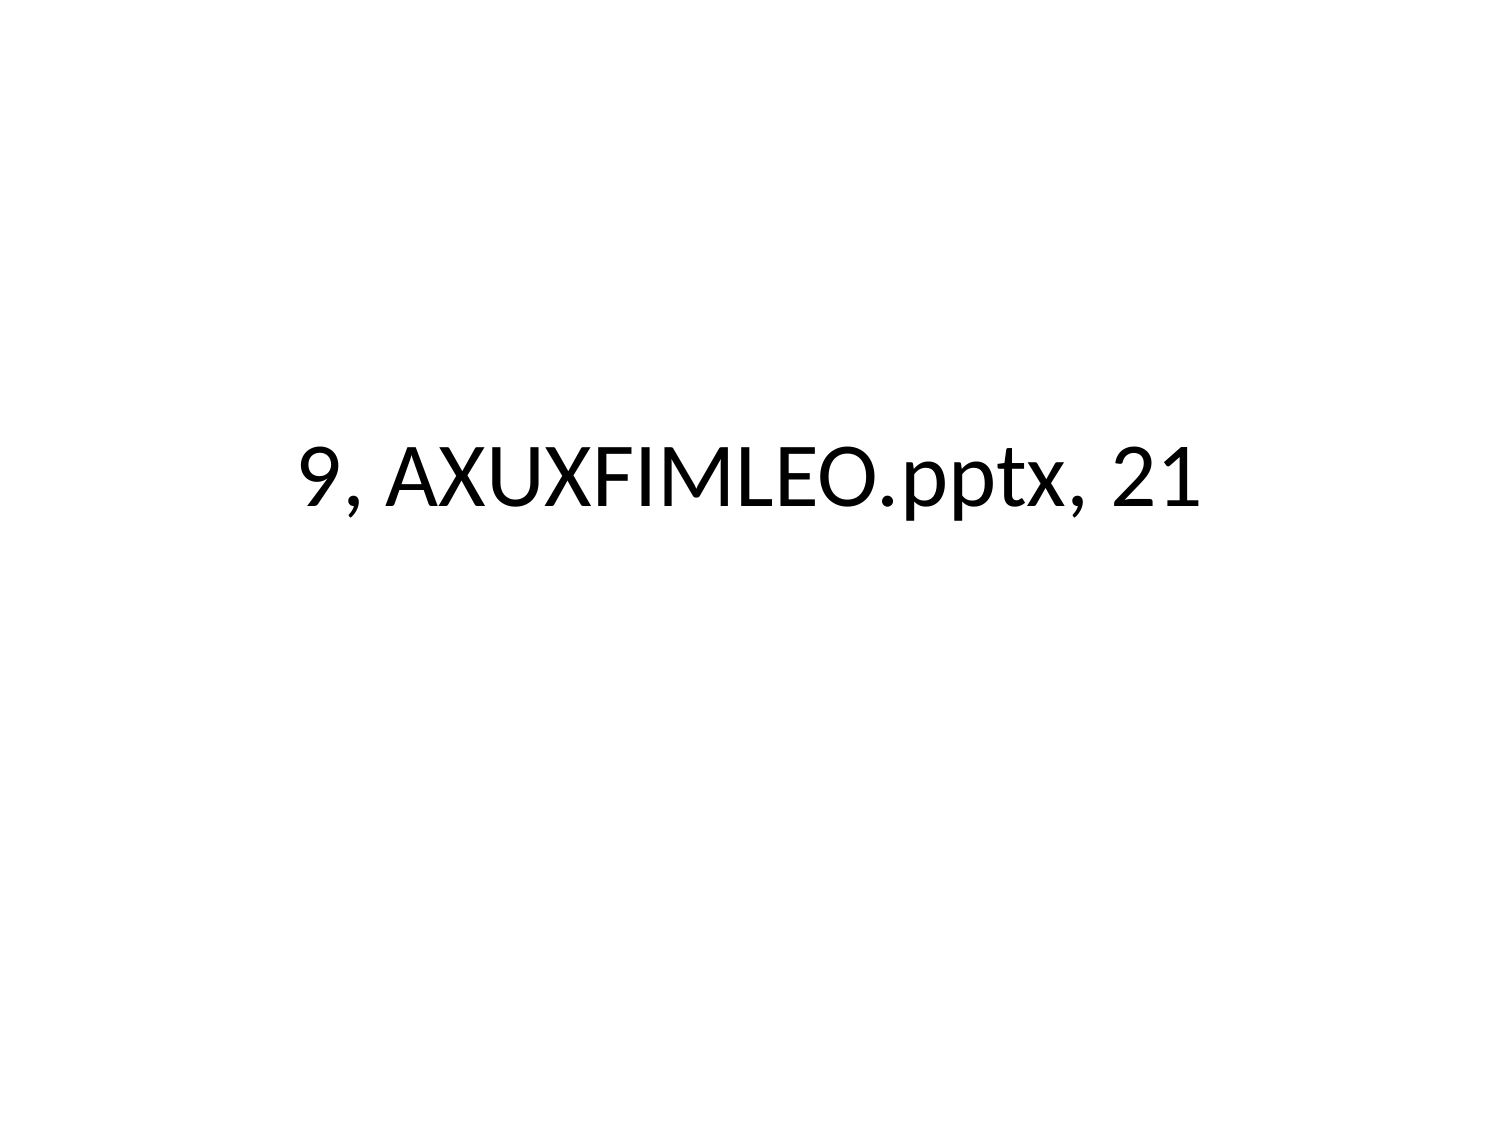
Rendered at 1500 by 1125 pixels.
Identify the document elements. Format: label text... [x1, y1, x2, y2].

title 9, AXUXFIMLEO.pptx, 21 [112, 349, 1388, 591]
